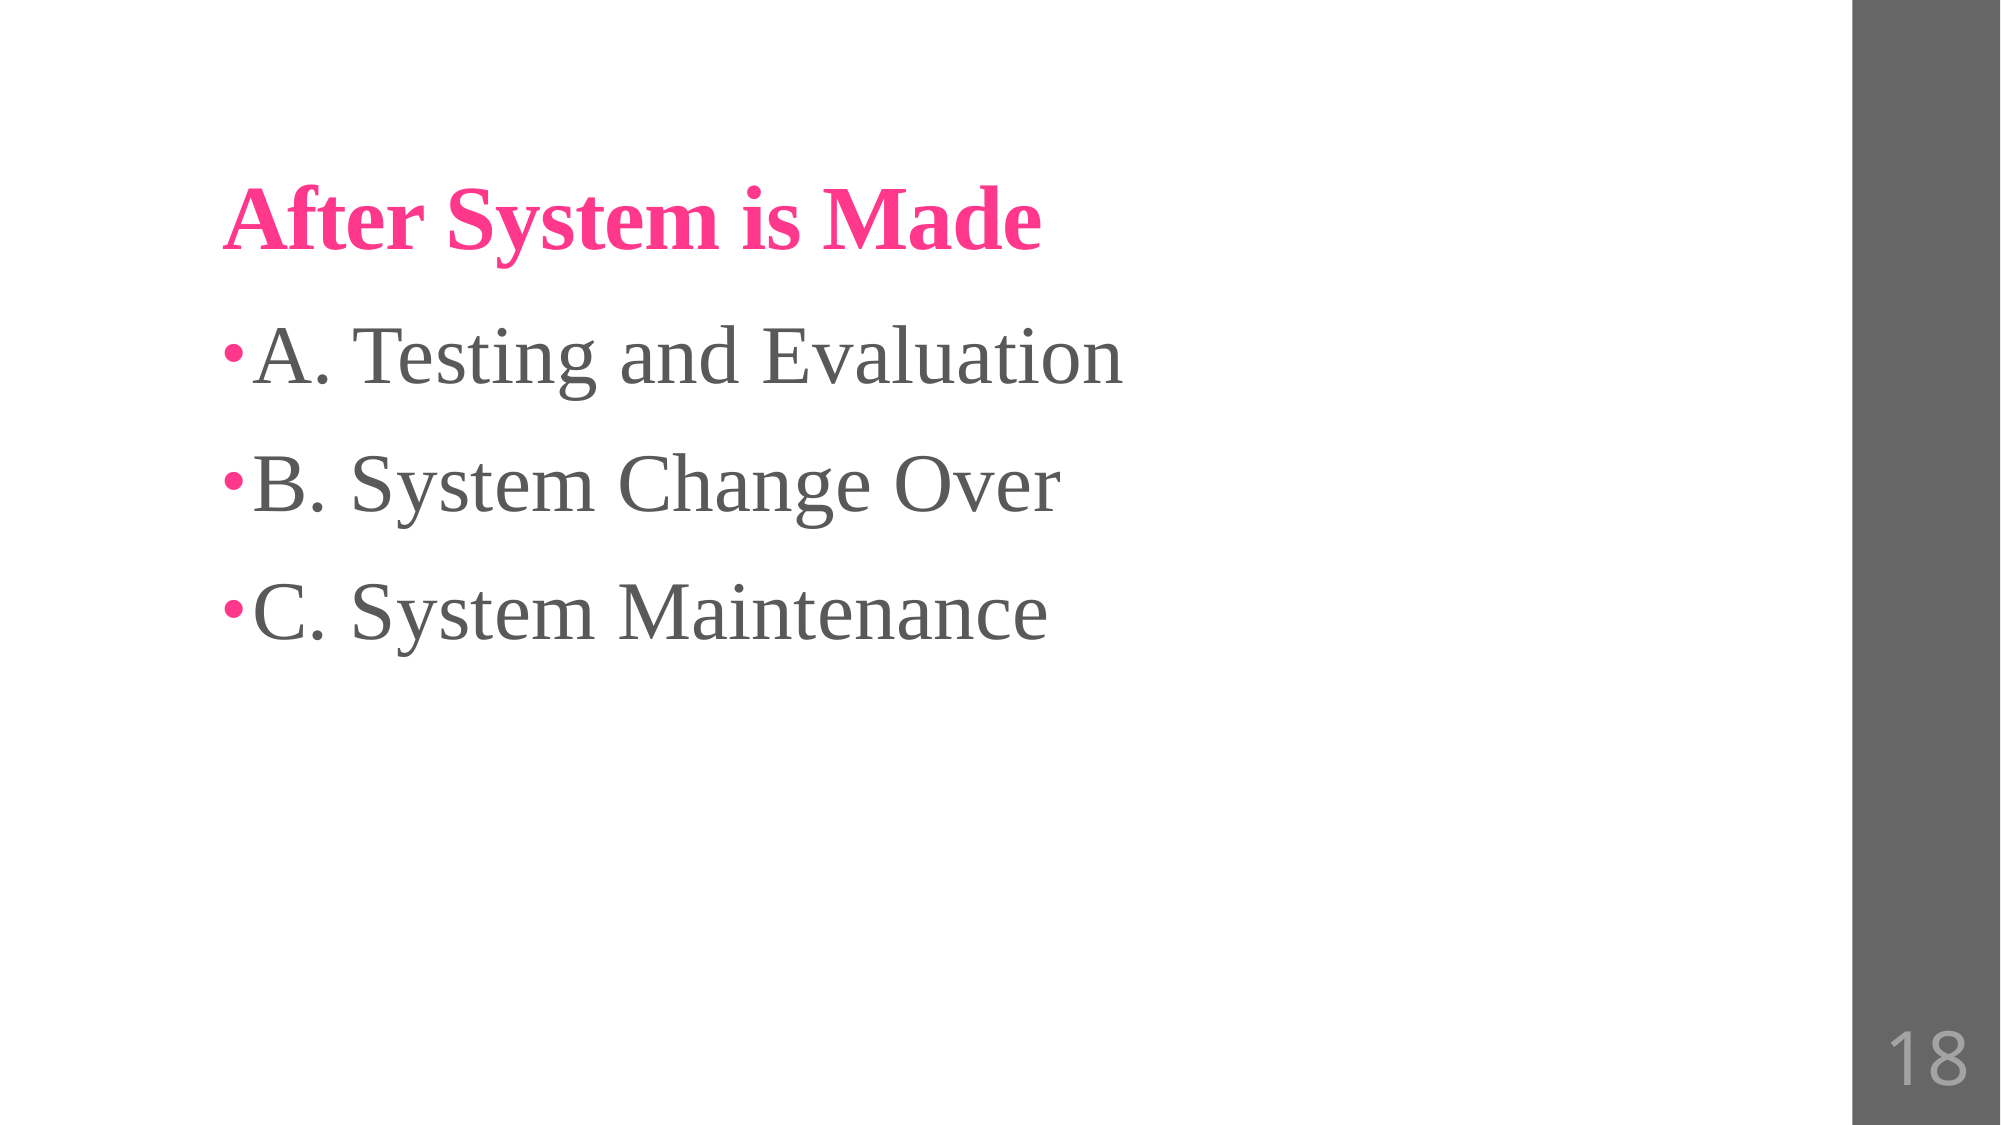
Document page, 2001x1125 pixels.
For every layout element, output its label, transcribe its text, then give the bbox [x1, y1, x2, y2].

title After System is Made [206, 43, 1797, 278]
list A. Testing and Evaluation B. System Change Over C. System Maintenance [206, 299, 1617, 1014]
slide_number 18 [1852, 1012, 2000, 1110]
